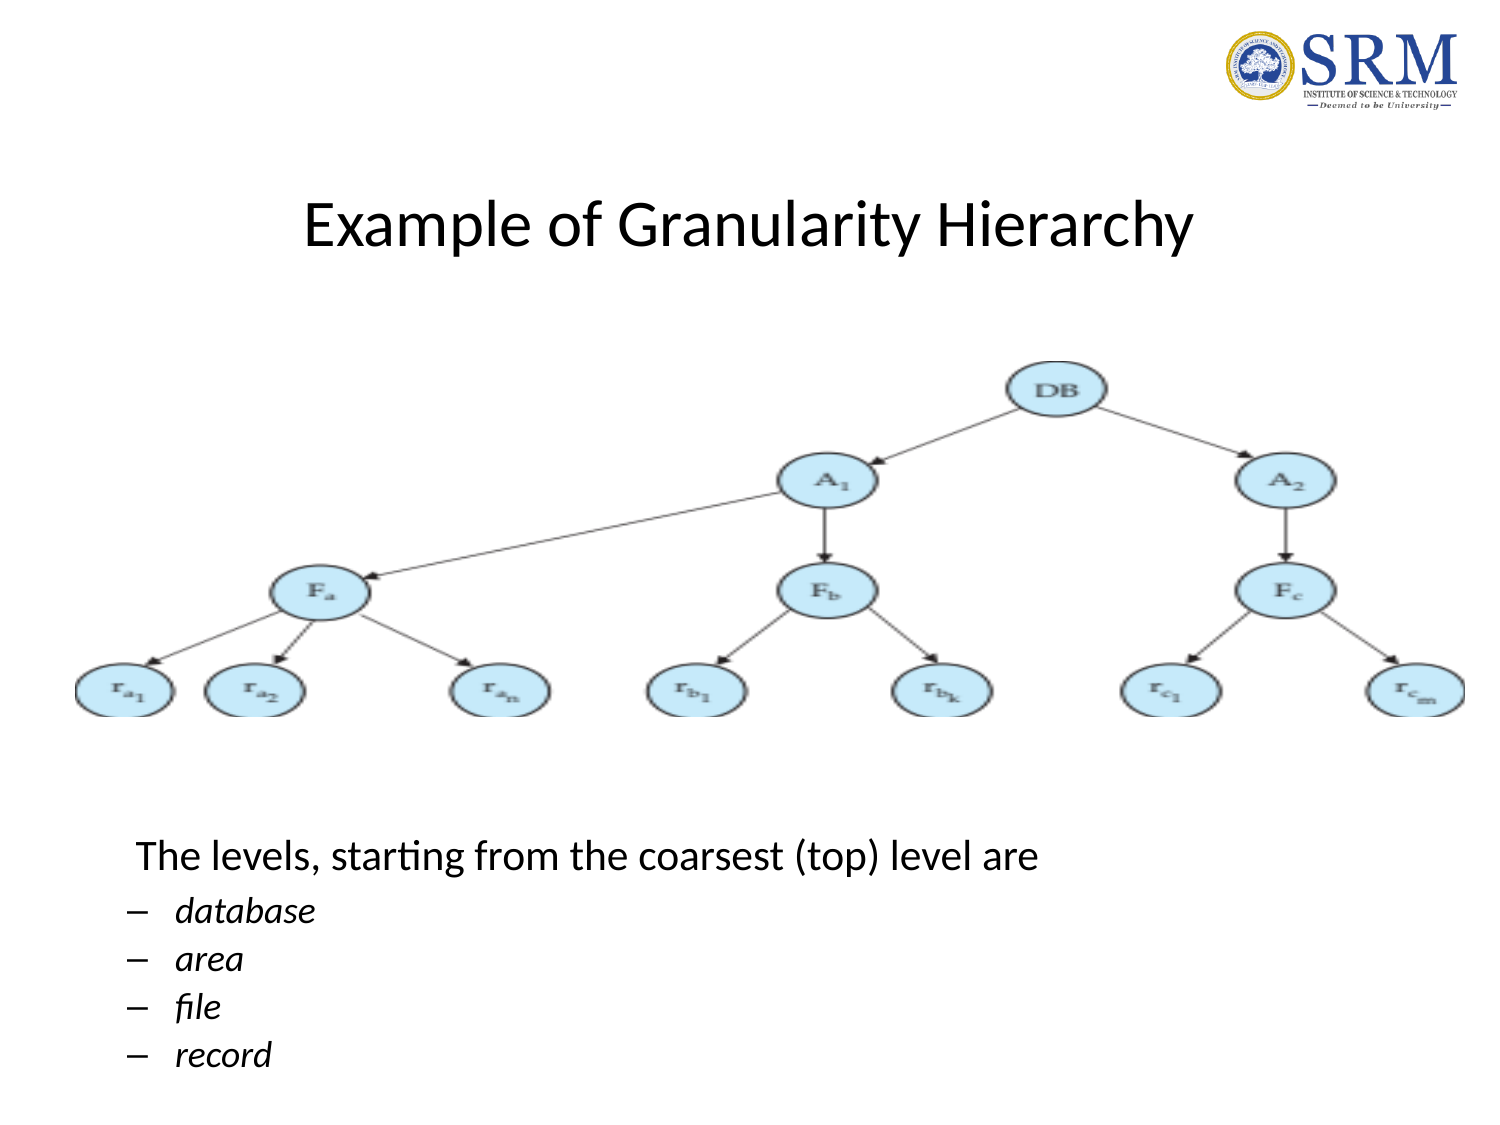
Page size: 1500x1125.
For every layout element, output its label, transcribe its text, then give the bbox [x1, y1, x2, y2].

picture [74, 361, 1466, 717]
picture [1222, 25, 1461, 114]
list The levels, starting from the coarsest (top) level are database area file record [35, 152, 1465, 1090]
